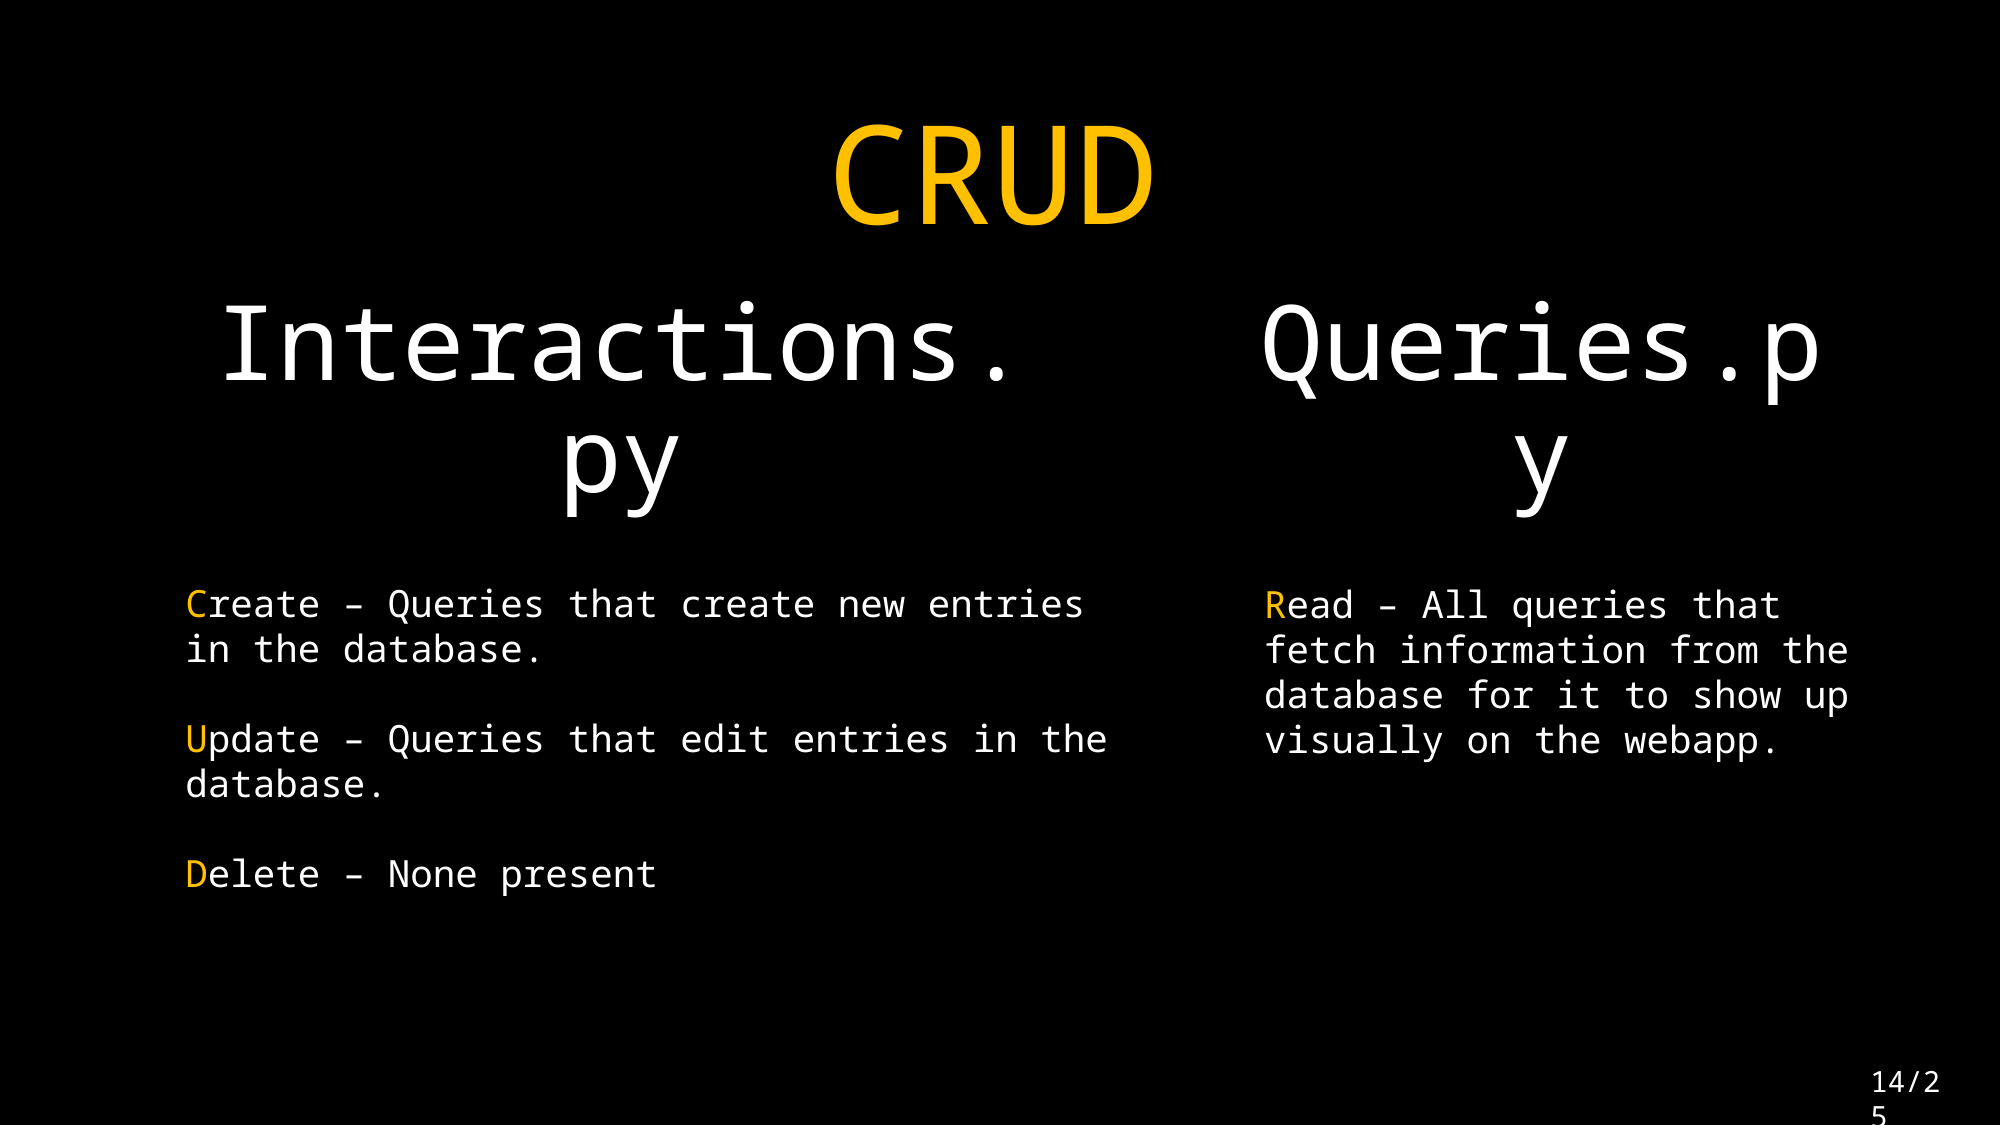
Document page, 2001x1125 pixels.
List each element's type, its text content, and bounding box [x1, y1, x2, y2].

text_box 14/25 [1855, 1055, 1971, 1125]
text_box Create – Queries that create new entries in the database. Update – Queries that edit entries in the database. Delete – None present [170, 572, 1160, 903]
text_box Read – All queries that fetch information from the database for it to show up visually on the webapp. [1249, 574, 1877, 769]
text_box Queries.py [1228, 413, 1856, 523]
text_box Interactions.py [170, 387, 1073, 523]
text_box CRUD [809, 74, 1177, 262]
